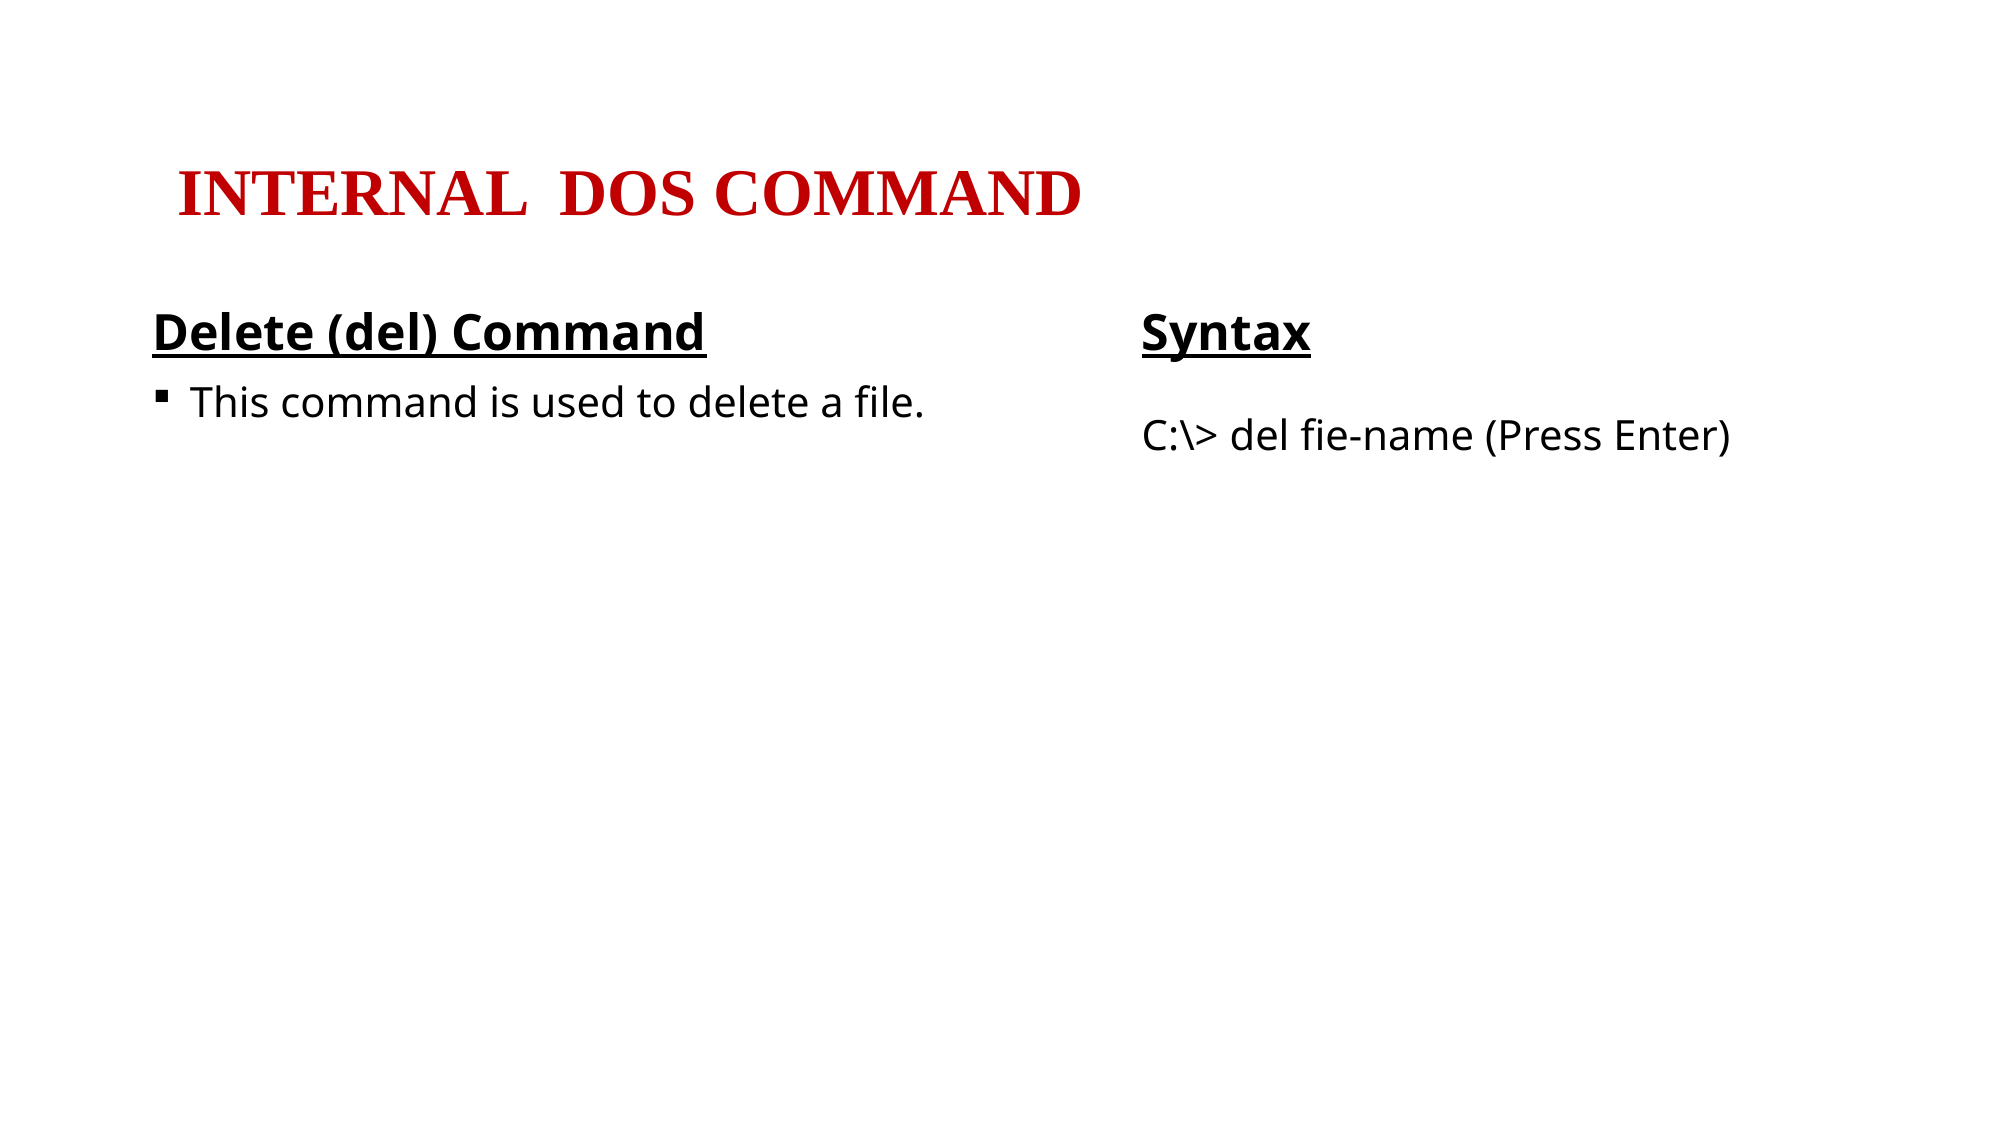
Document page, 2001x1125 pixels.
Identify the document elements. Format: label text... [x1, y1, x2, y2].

list Delete (del) Command This command is used to delete a file. [137, 299, 1205, 1014]
text_box INTERNAL DOS COMMAND [162, 84, 1888, 303]
text_box Syntax C:\> del fie-name (Press Enter) [1126, 299, 1913, 865]
